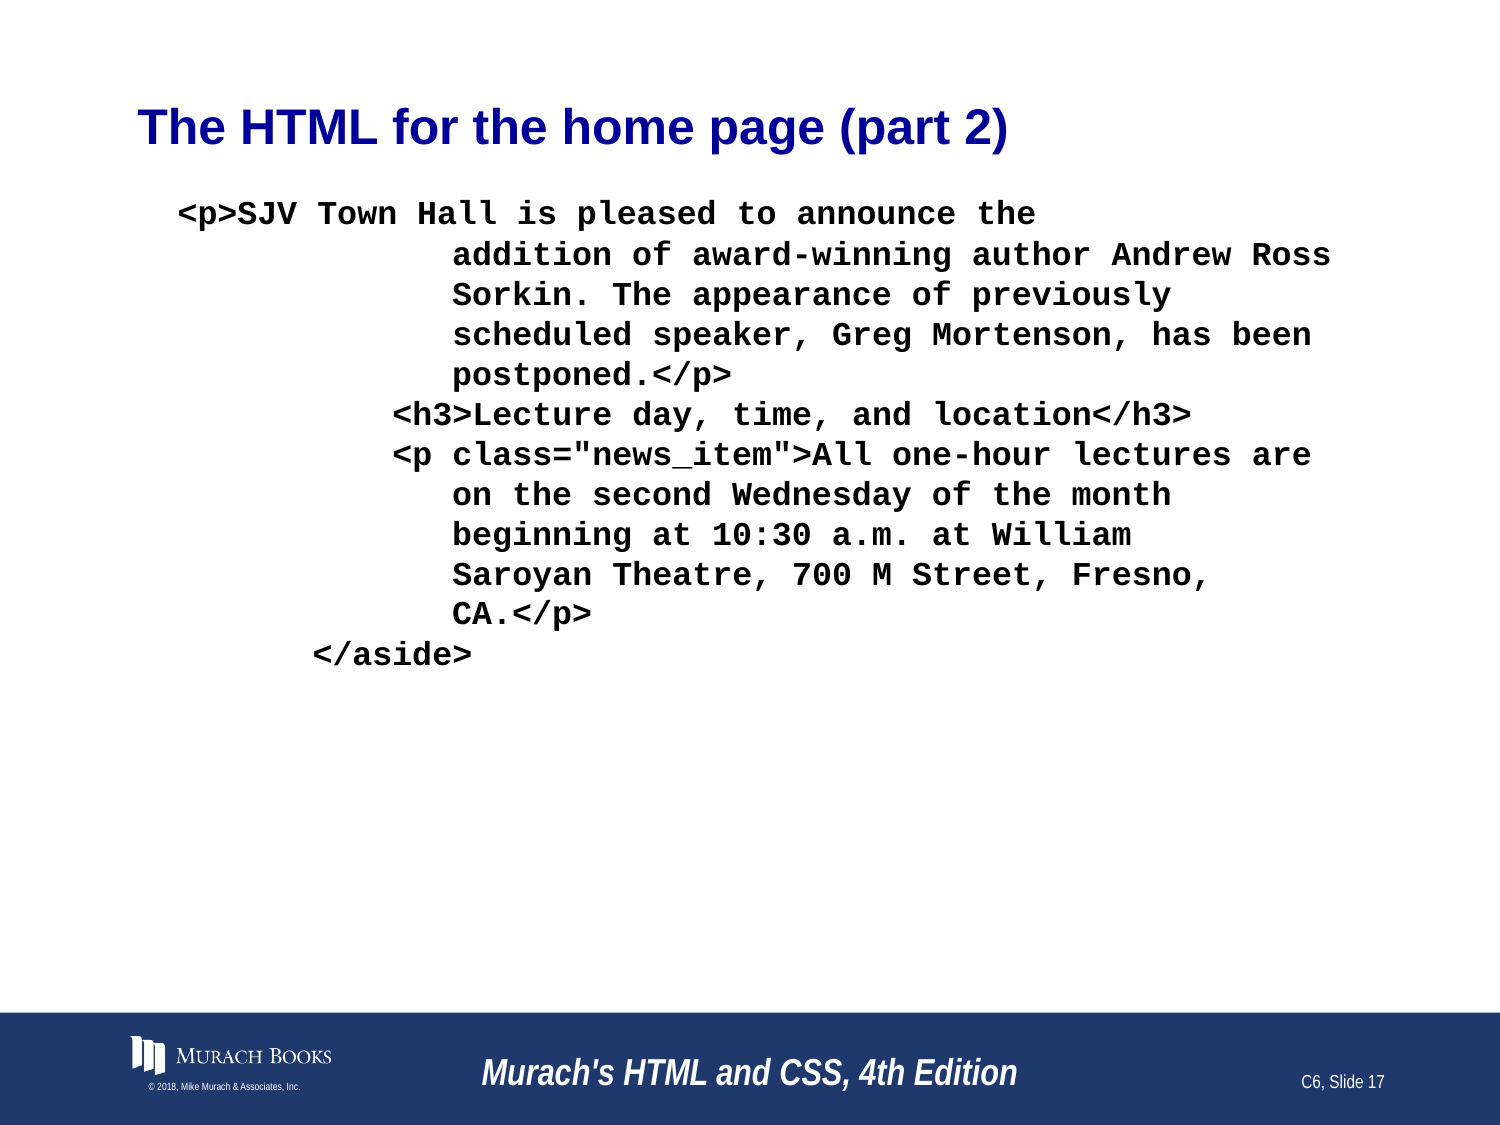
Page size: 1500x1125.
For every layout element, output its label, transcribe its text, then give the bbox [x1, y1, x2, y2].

title The HTML for the home page (part 2) [137, 94, 1338, 156]
slide_number C6, Slide 17 [1087, 1025, 1400, 1100]
footer © 2018, Mike Murach & Associates, Inc. [0, 1025, 450, 1100]
list <p>SJV Town Hall is pleased to announce the addition of award-winning author Andrew Ross Sorkin. The appearance of previously scheduled speaker, Greg Mortenson, has been postponed.</p> <h3>Lecture day, time, and location</h3> <p class="news_item">All one-hour lectures are on the second Wednesday of the month beginning at 10:30 a.m. at William Saroyan Theatre, 700 M Street, Fresno, CA.</p> </aside> [137, 174, 1375, 975]
slide_number Murach's HTML and CSS, 4th Edition [450, 1025, 1050, 1100]
